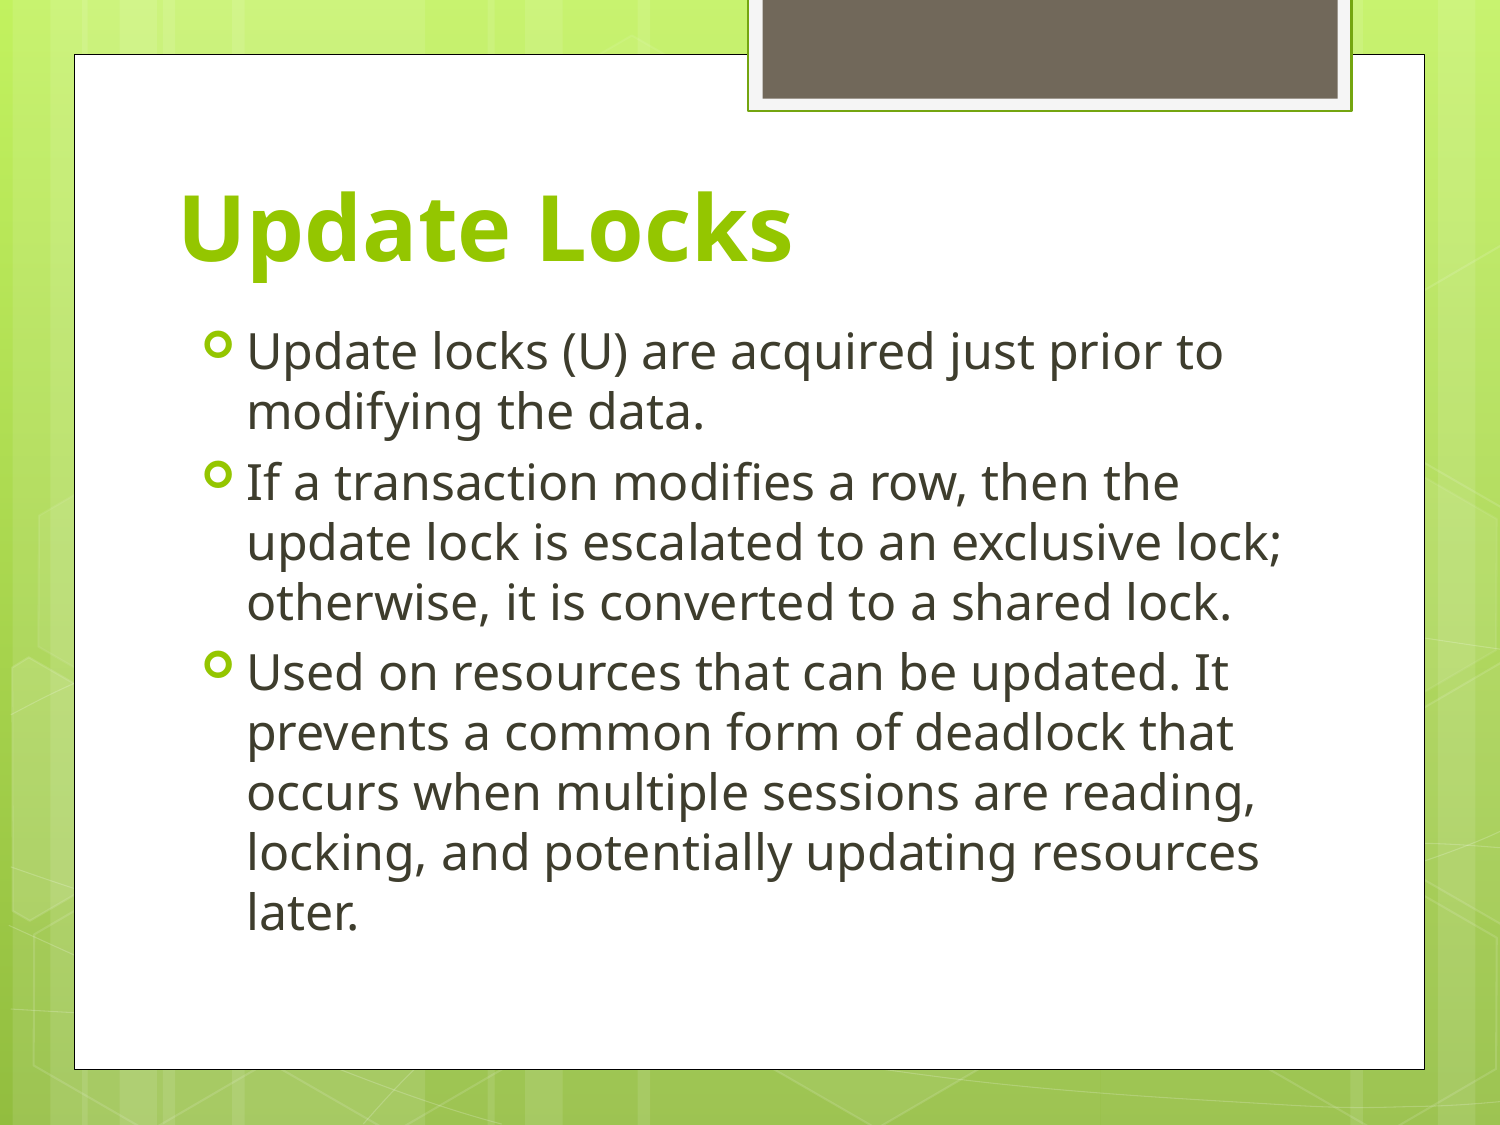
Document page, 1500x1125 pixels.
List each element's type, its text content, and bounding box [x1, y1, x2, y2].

list Update locks (U) are acquired just prior to modifying the data. If a transaction modifies a row, then the update lock is escalated to an exclusive lock; otherwise, it is converted to a shared lock. Used on resources that can be updated. It prevents a common form of deadlock that occurs when multiple sessions are reading, locking, and potentially updating resources later. [174, 312, 1363, 1038]
title Update Locks [162, 99, 1315, 288]
